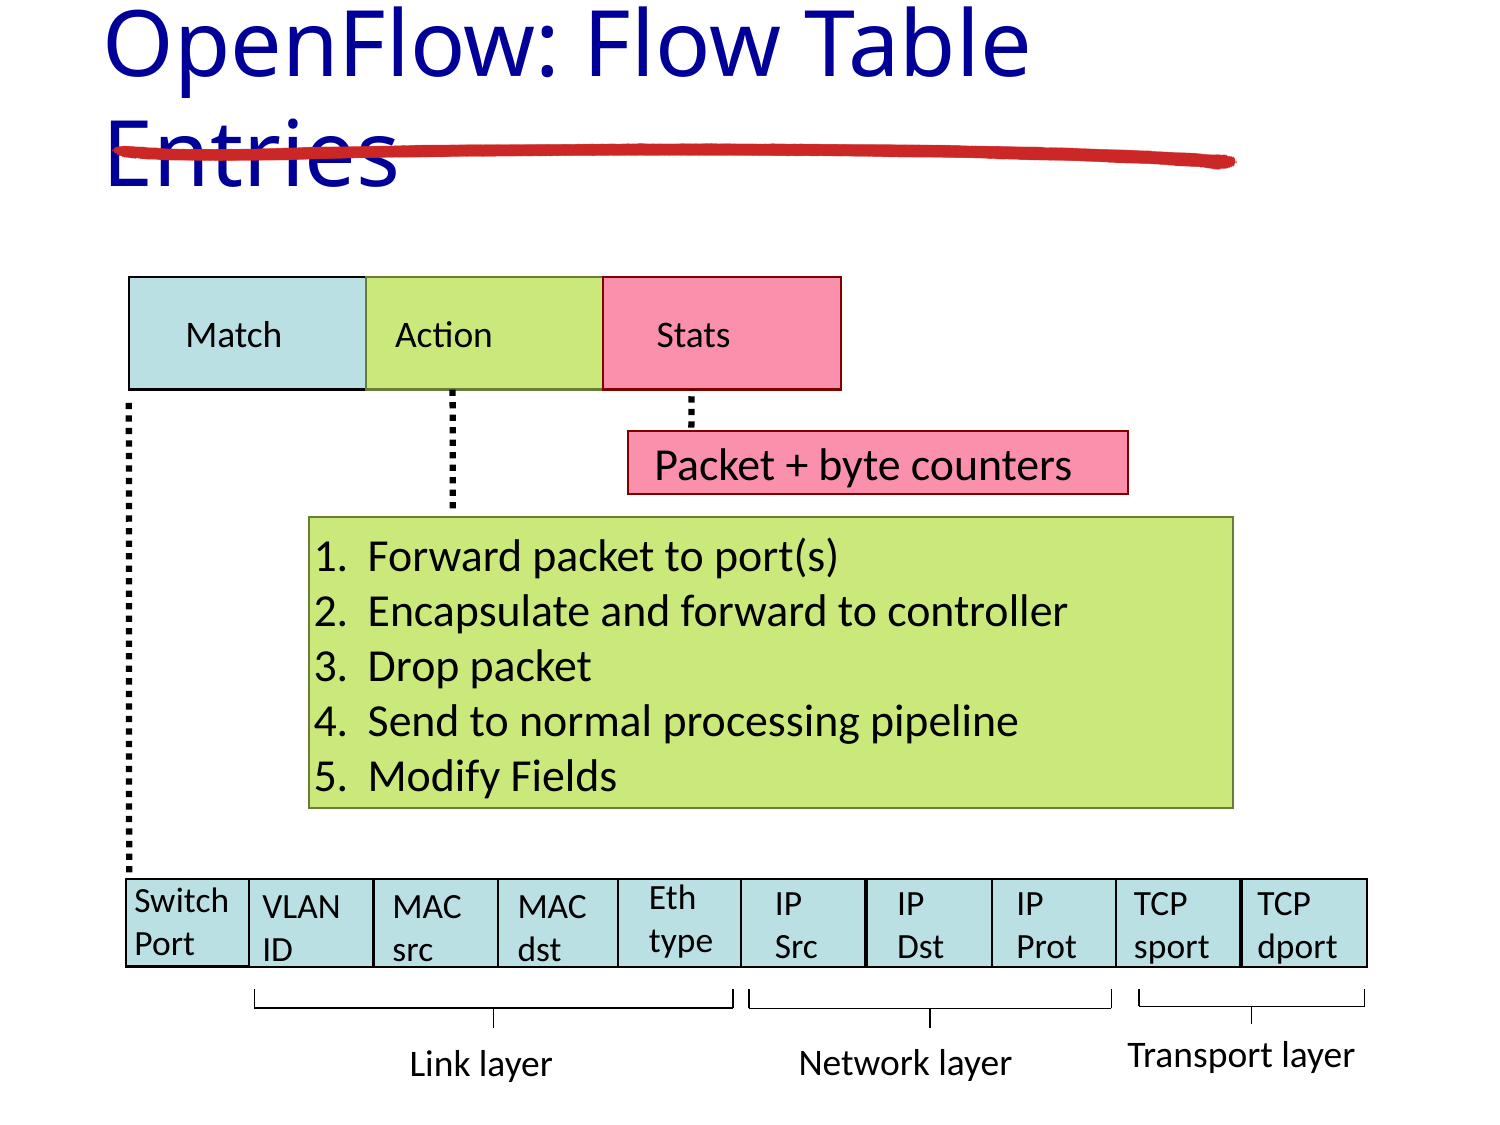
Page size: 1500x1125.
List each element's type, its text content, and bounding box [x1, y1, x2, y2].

text_box [867, 878, 991, 967]
text_box [991, 878, 1116, 967]
text_box Eth type [648, 874, 714, 960]
text_box TCP sport [1133, 880, 1211, 966]
text_box [1116, 878, 1241, 967]
text_box Link layer [394, 1036, 568, 1092]
text_box IP Src [775, 880, 819, 966]
text_box [628, 430, 1128, 494]
text_box Match [185, 310, 283, 356]
text_box Network layer [783, 1036, 1028, 1091]
text_box [1242, 878, 1367, 967]
text_box [618, 878, 741, 967]
picture [106, 136, 1251, 177]
title OpenFlow: Flow Table Entries [87, 1, 1363, 189]
text_box [498, 878, 618, 967]
text_box Forward packet to port(s) Encapsulate and forward to controller Drop packet Send to normal processing pipeline Modify Fields [309, 517, 1234, 809]
text_box [125, 878, 248, 967]
text_box Transport layer [1048, 1022, 1434, 1083]
text_box MAC src [392, 883, 463, 969]
text_box VLAN ID [262, 883, 342, 969]
text_box [741, 878, 866, 967]
text_box TCP dport [1257, 880, 1339, 966]
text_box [748, 989, 1112, 1029]
text_box [248, 878, 374, 967]
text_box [254, 988, 734, 1028]
text_box MAC dst [517, 883, 588, 969]
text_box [1138, 988, 1365, 1025]
text_box Packet + byte counters [654, 434, 1073, 490]
text_box Stats [656, 310, 731, 356]
text_box [603, 276, 841, 390]
text_box IP Prot [1016, 880, 1078, 966]
text_box [374, 878, 498, 967]
text_box Switch Port [134, 877, 230, 963]
text_box IP Dst [897, 880, 945, 966]
text_box Action [394, 310, 494, 356]
text_box [366, 276, 603, 390]
text_box [128, 276, 366, 390]
